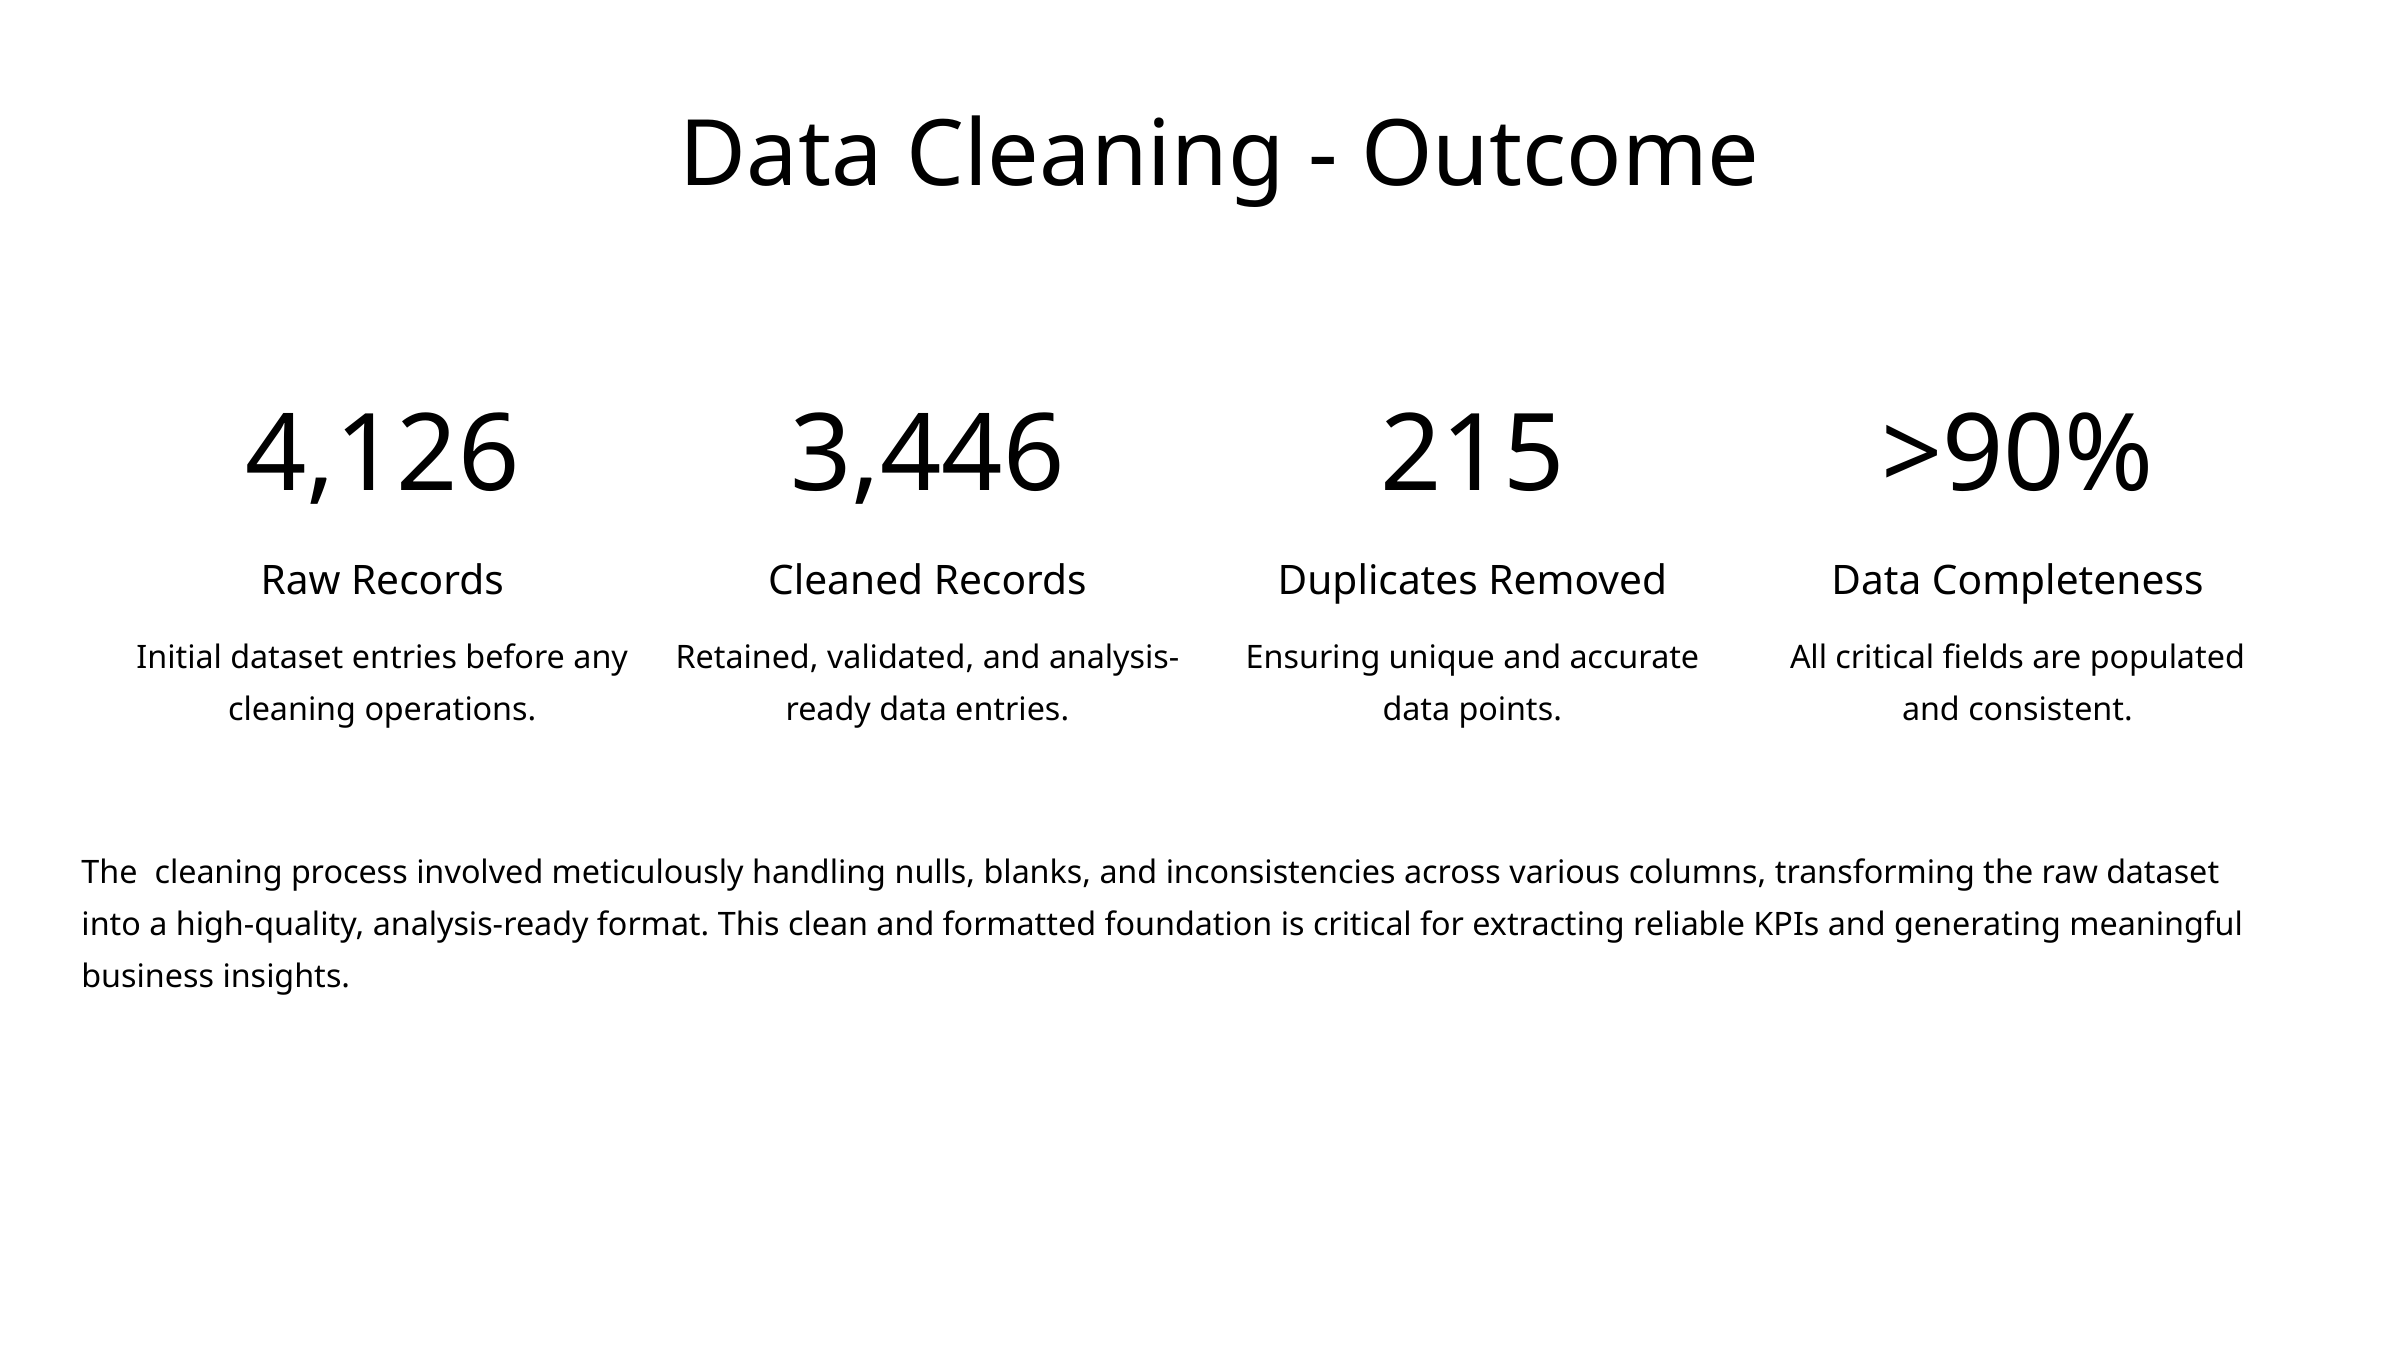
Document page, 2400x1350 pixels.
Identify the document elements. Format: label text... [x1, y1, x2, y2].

text_box 3,446 [675, 404, 1180, 512]
text_box Raw Records [178, 552, 586, 604]
text_box 215 [1220, 404, 1725, 512]
text_box >90% [1765, 404, 2270, 512]
text_box The cleaning process involved meticulously handling nulls, blanks, and inconsistencies across various columns, transforming the raw dataset into a high-quality, analysis-ready format. This clean and formatted foundation is critical for extracting reliable KPIs and generating meaningful business insights. [81, 837, 2270, 995]
text_box Data Cleaning - Outcome [639, 102, 1802, 236]
text_box All critical fields are populated and consistent. [1765, 623, 2270, 728]
text_box Ensuring unique and accurate data points. [1220, 623, 1725, 728]
text_box Data Completeness [1814, 552, 2222, 604]
text_box Duplicates Removed [1269, 552, 1676, 604]
text_box Cleaned Records [723, 552, 1131, 604]
text_box Initial dataset entries before any cleaning operations. [130, 623, 635, 728]
text_box 4,126 [130, 404, 635, 512]
text_box Retained, validated, and analysis-ready data entries. [675, 623, 1180, 728]
